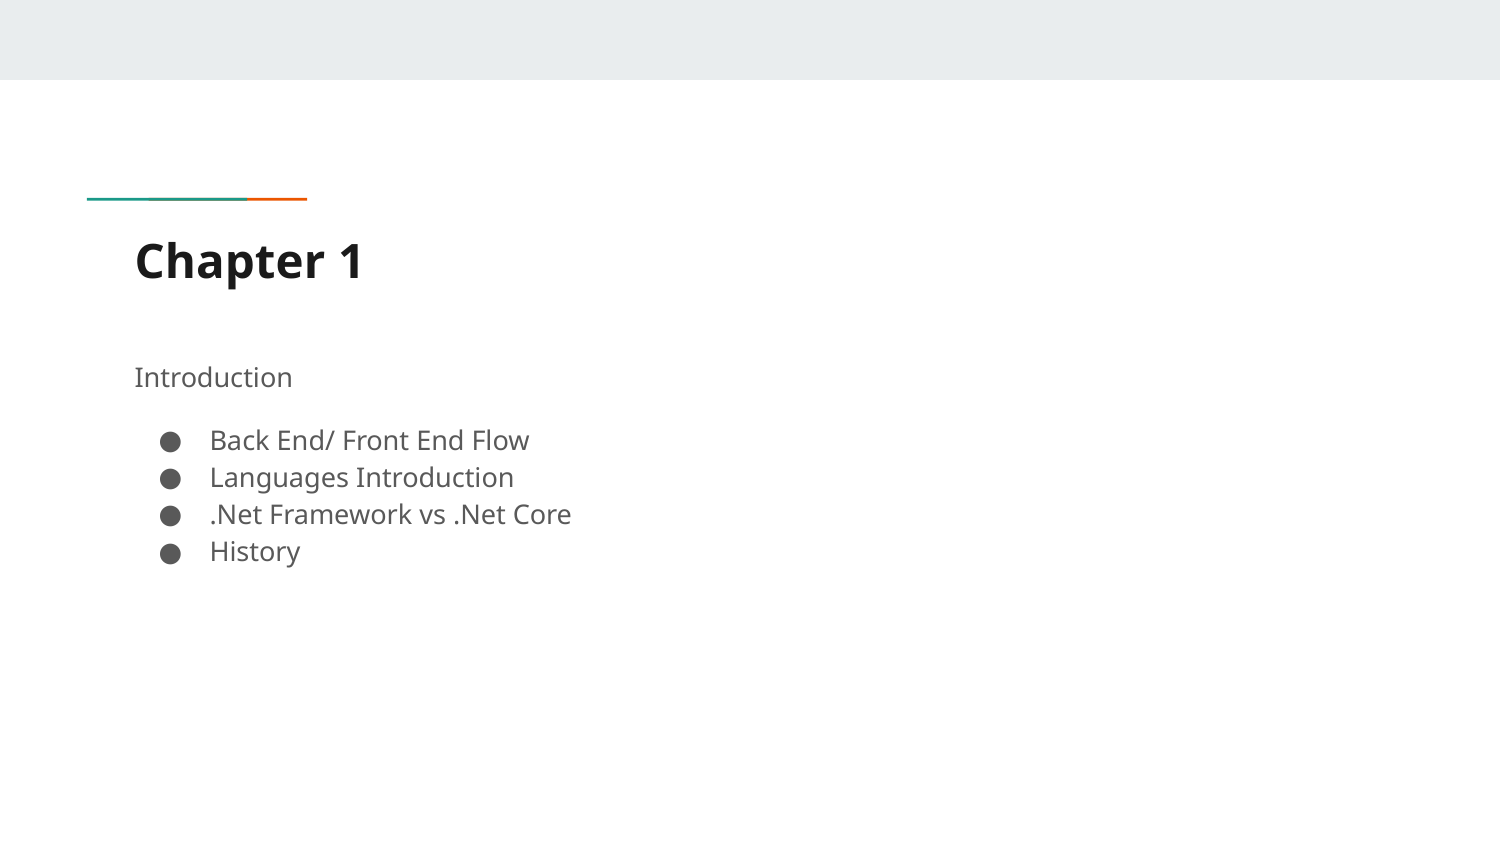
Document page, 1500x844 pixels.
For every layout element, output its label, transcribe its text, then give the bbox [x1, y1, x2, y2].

list Introduction Back End/ Front End Flow Languages Introduction .Net Framework vs .Net Core History [119, 341, 1381, 712]
title Chapter 1 [119, 216, 1381, 305]
